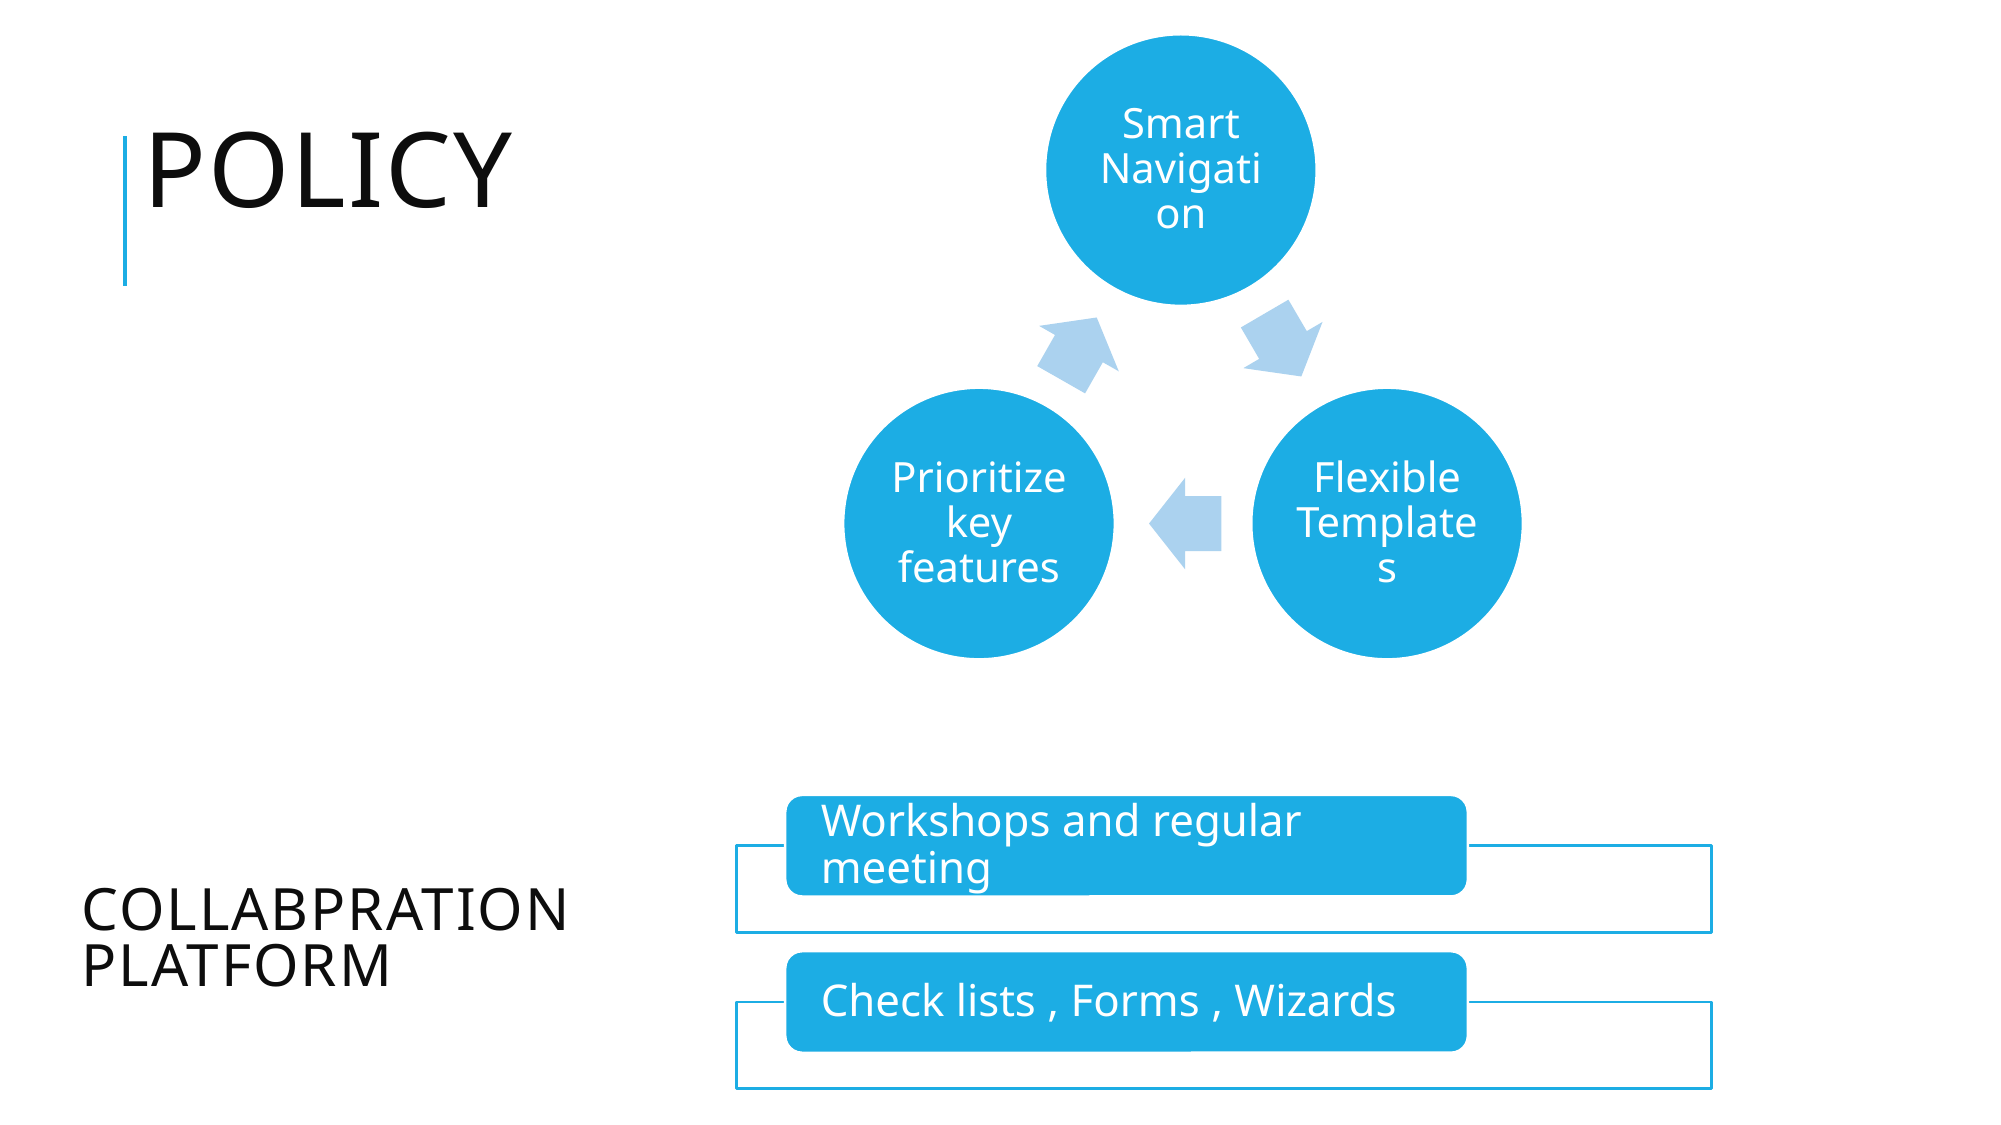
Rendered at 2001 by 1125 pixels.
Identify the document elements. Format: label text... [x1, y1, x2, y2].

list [656, 33, 1710, 660]
text_box COLLABPRATION PLATFORM [66, 818, 657, 1065]
title POLICY [128, 54, 649, 301]
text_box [736, 793, 1712, 1090]
